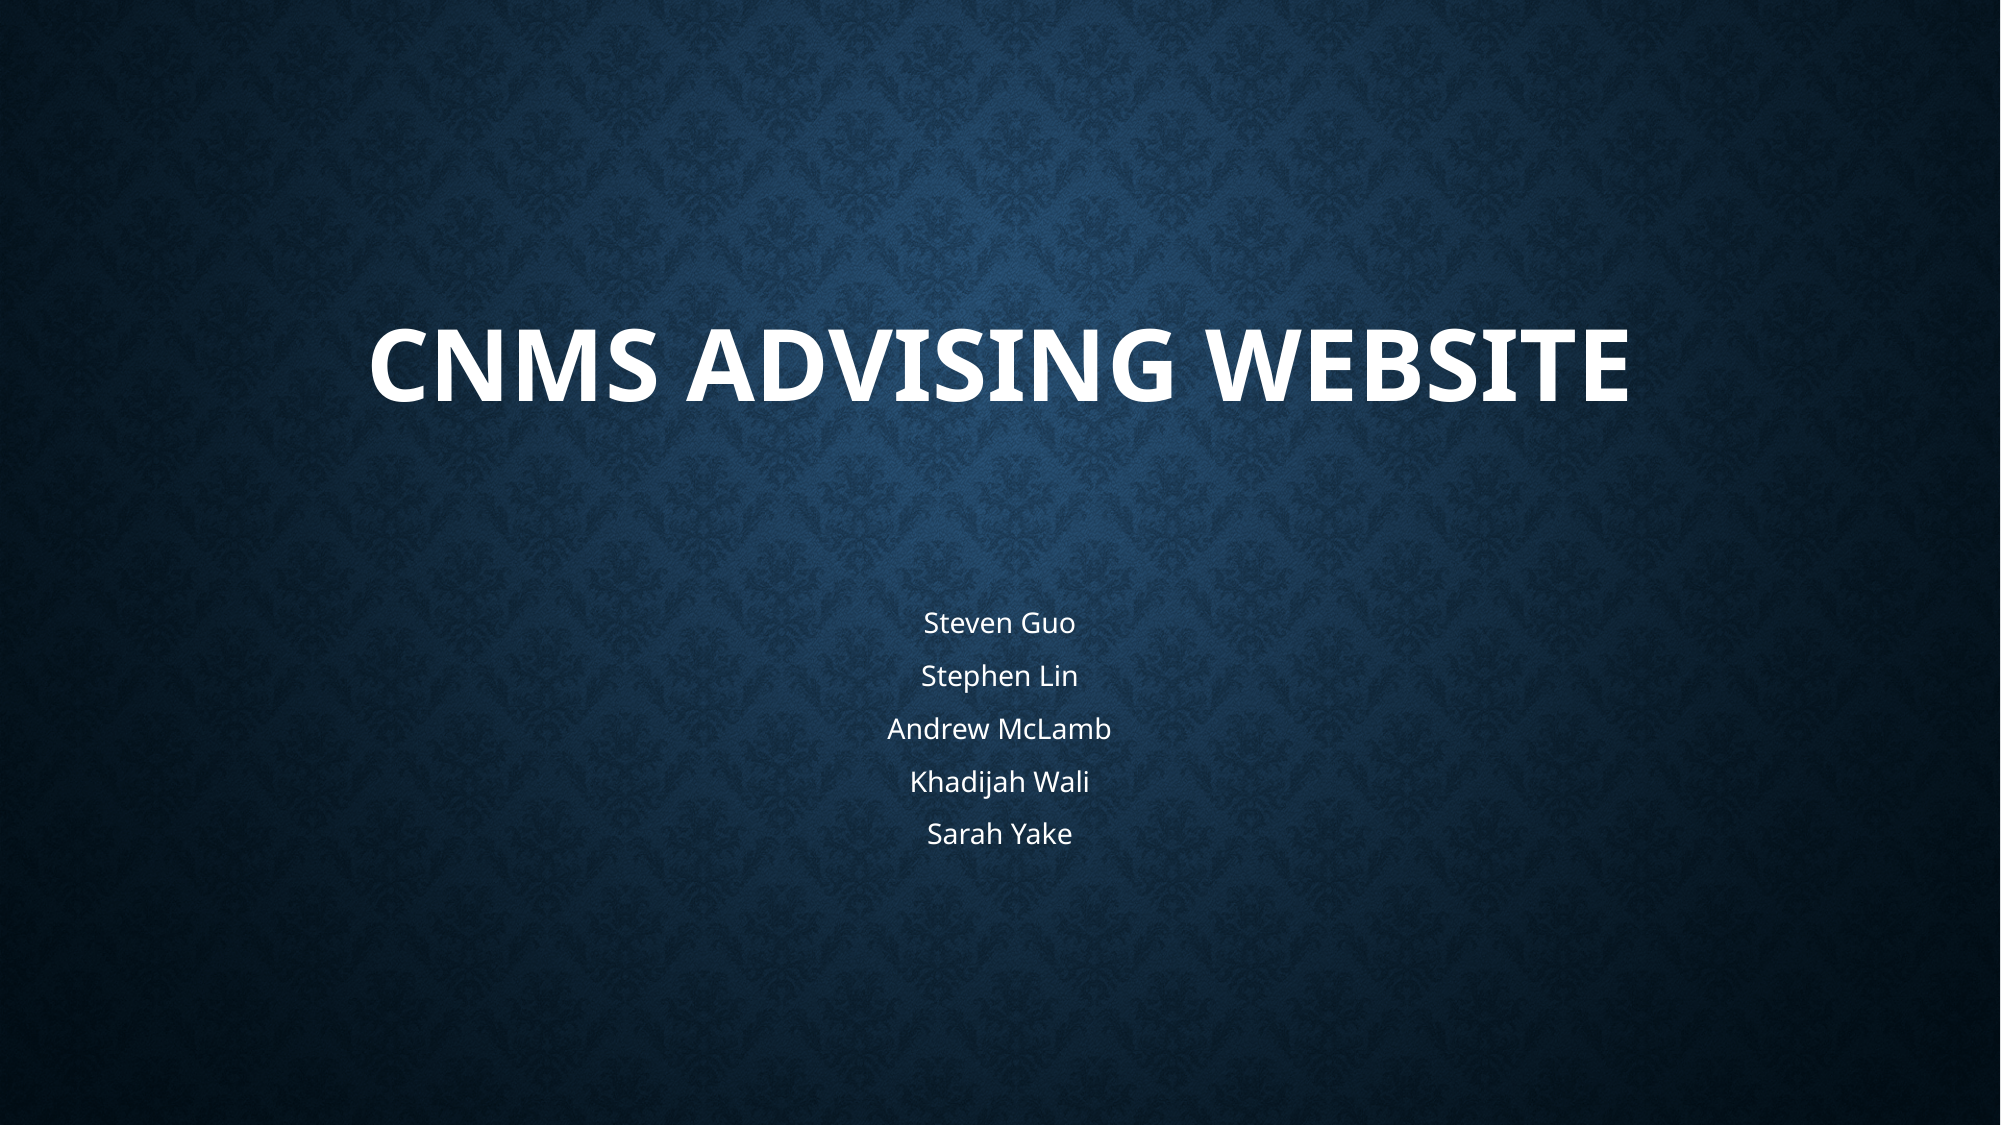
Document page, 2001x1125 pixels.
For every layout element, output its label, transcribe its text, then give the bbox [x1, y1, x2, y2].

title CNMS Advising Website [261, 298, 1739, 431]
subtitle Steven Guo Stephen Lin Andrew McLamb Khadijah Wali Sarah Yake [261, 590, 1739, 863]
